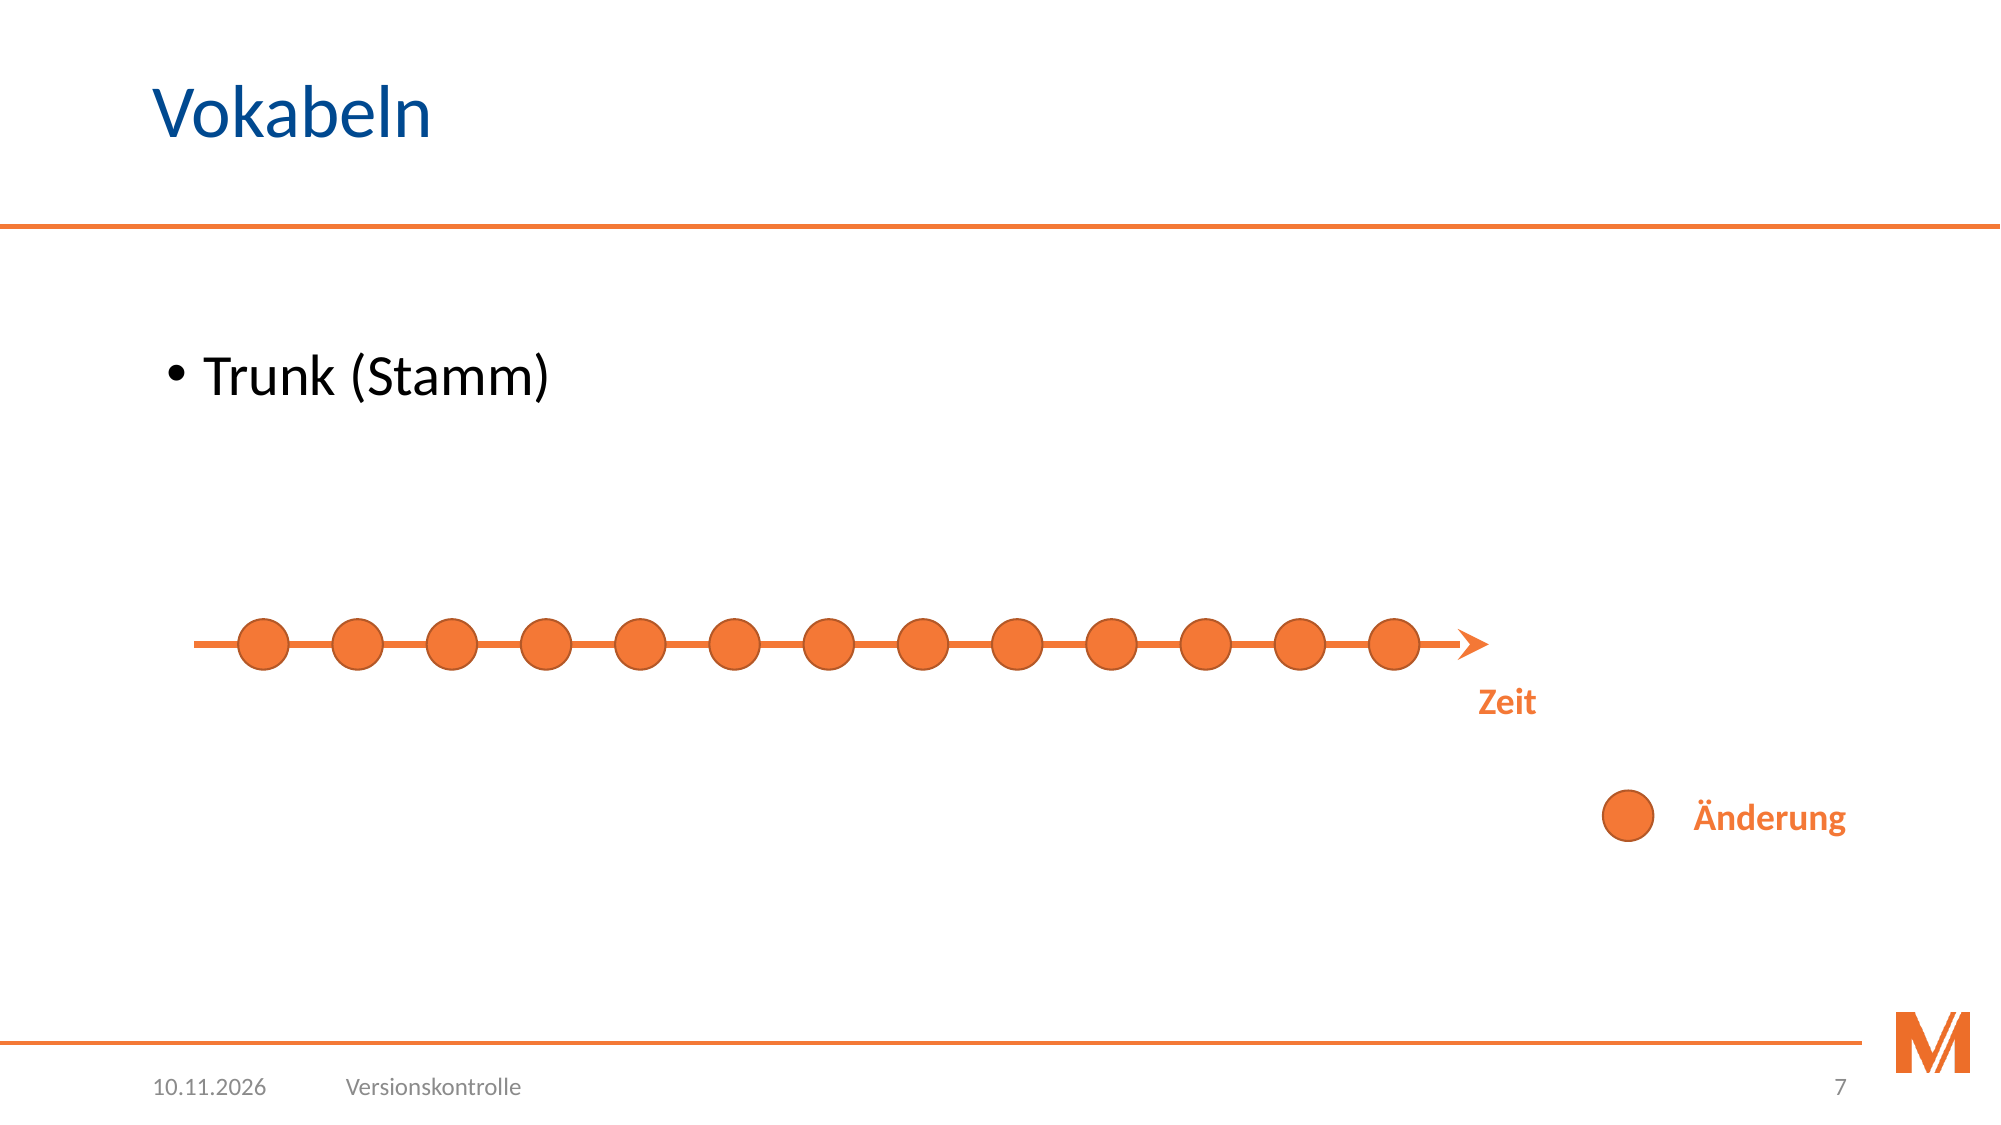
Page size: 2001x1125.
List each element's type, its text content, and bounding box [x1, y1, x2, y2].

footer Versionskontrolle [330, 1055, 1721, 1116]
text_box [990, 618, 1044, 644]
list Trunk (Stamm) [151, 337, 1863, 421]
text_box [1179, 645, 1232, 671]
text_box [1085, 618, 1138, 644]
text_box [708, 618, 761, 644]
text_box [896, 618, 950, 644]
slide_number 7 [1743, 1055, 1863, 1116]
text_box [237, 645, 290, 671]
text_box [1367, 645, 1421, 671]
picture [1896, 1012, 1970, 1073]
text_box Zeit [1463, 669, 1552, 730]
text_box [1367, 618, 1421, 644]
text_box [425, 645, 479, 671]
text_box [1273, 618, 1327, 644]
text_box [1601, 789, 1655, 842]
text_box [991, 645, 1044, 671]
text_box [614, 618, 667, 644]
text_box [237, 618, 290, 644]
text_box [1273, 645, 1327, 671]
text_box [802, 618, 856, 644]
text_box [1179, 618, 1232, 644]
text_box [331, 645, 384, 671]
text_box [708, 645, 761, 671]
text_box [519, 618, 573, 644]
text_box [614, 645, 667, 671]
text_box Änderung [1678, 785, 1862, 846]
text_box [1085, 645, 1138, 671]
text_box [519, 645, 573, 671]
text_box [802, 645, 855, 671]
text_box [331, 618, 384, 644]
text_box [896, 645, 950, 671]
text_box [425, 618, 479, 644]
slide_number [137, 1055, 313, 1116]
title Vokabeln [137, 24, 1863, 203]
